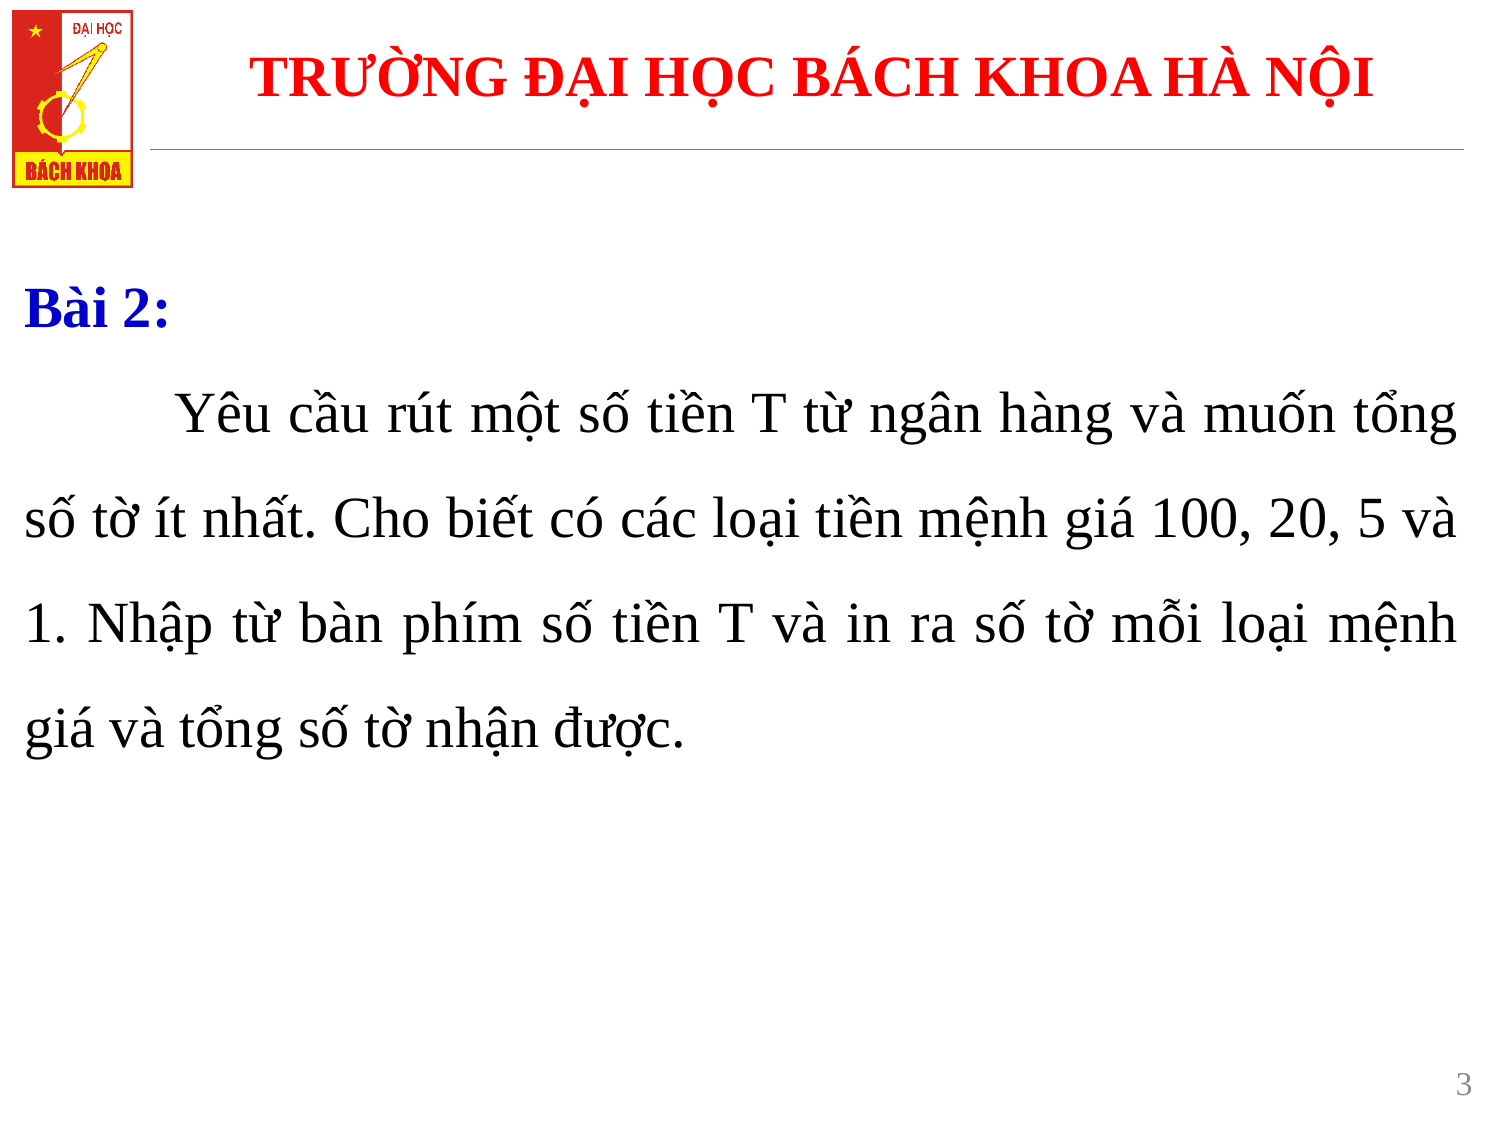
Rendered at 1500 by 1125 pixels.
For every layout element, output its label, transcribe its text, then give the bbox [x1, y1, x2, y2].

slide_number 3 [1137, 1052, 1488, 1113]
picture [12, 10, 133, 188]
text_box TRƯỜNG ĐẠI HỌC BÁCH KHOA HÀ NỘI [200, 30, 1425, 115]
text_box Bài 2: Yêu cầu rút một số tiền T từ ngân hàng và muốn tổng số tờ ít nhất. Cho biết có các loại tiền mệnh giá 100, 20, 5 và 1. Nhập từ bàn phím số tiền T và in ra số tờ mỗi loại mệnh giá và tổng số tờ nhận được. [9, 226, 1474, 766]
